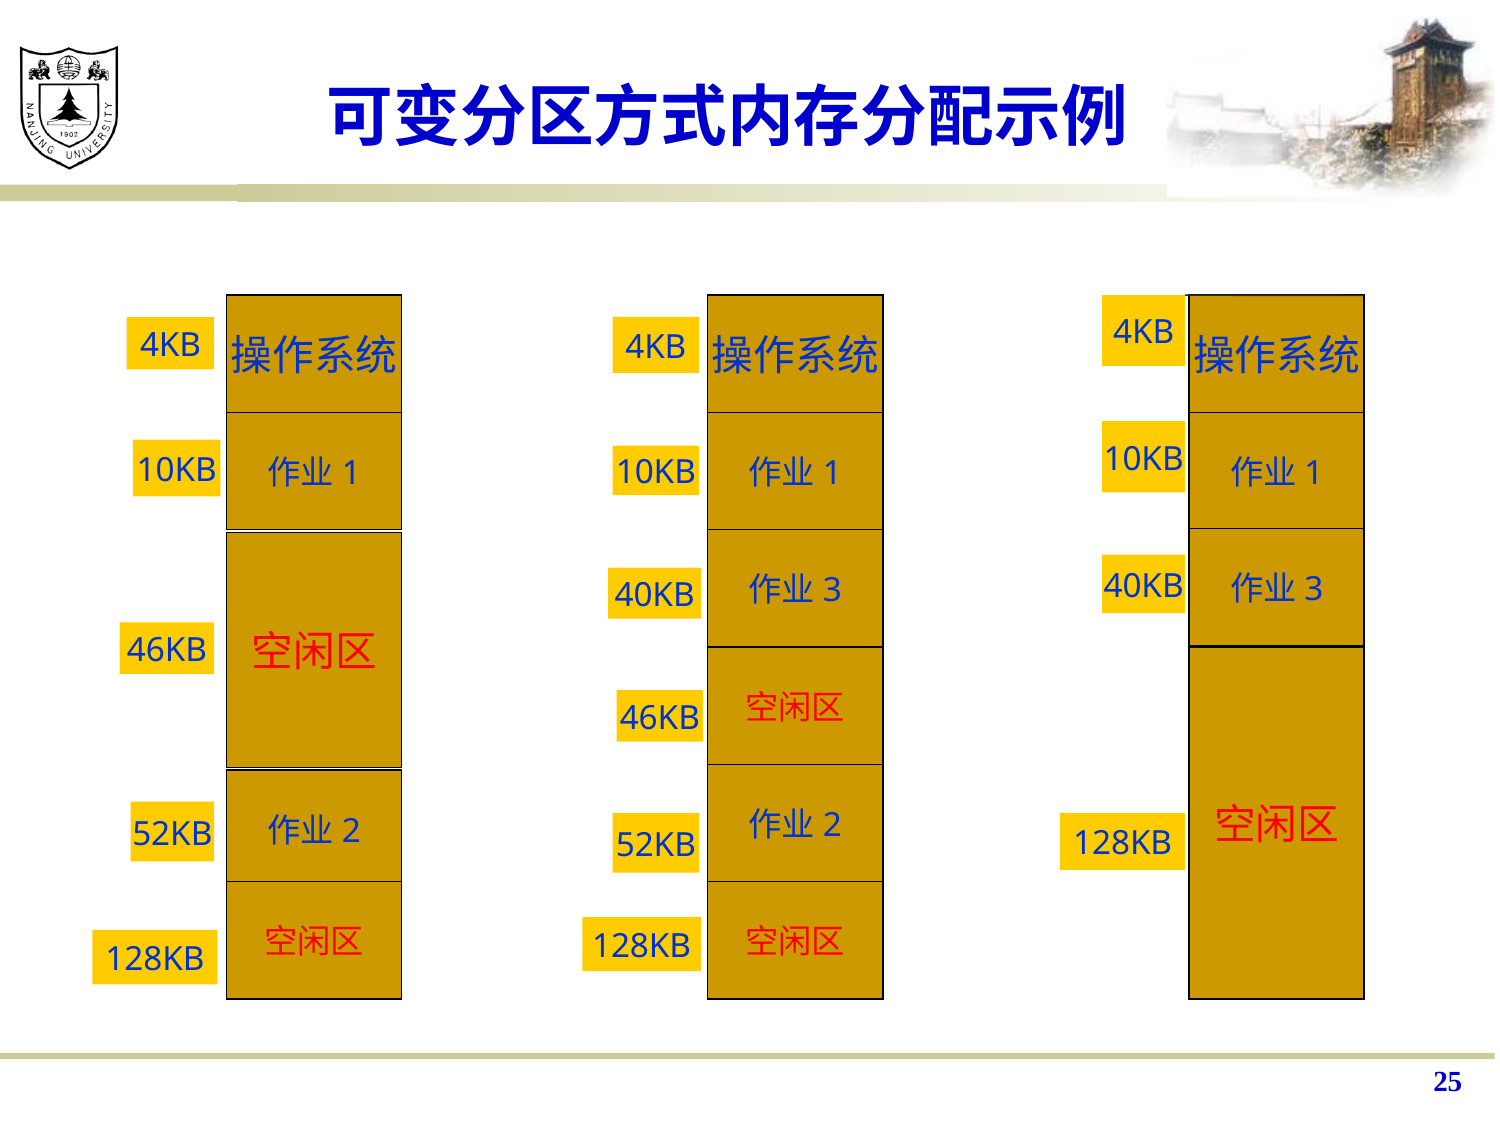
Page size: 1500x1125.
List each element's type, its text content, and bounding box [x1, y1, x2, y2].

text_box 空闲区 [707, 881, 883, 1000]
text_box 作业2 [226, 770, 402, 881]
text_box 空闲区 [226, 532, 402, 768]
text_box 作业1 [1191, 412, 1365, 528]
text_box 空闲区 [708, 648, 883, 764]
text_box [582, 316, 704, 972]
text_box 操作系统 [707, 295, 883, 412]
picture [14, 42, 124, 173]
text_box 操作系统 [1189, 296, 1365, 412]
picture [0, 1053, 1495, 1059]
text_box 空闲区 [226, 881, 402, 1000]
text_box 作业2 [708, 764, 883, 881]
text_box 空闲区 [1189, 647, 1365, 1000]
text_box 作业1 [708, 412, 883, 529]
picture [1167, 16, 1495, 197]
text_box 操作系统 [226, 295, 402, 412]
text_box 作业1 [226, 412, 402, 530]
text_box 作业3 [1191, 528, 1365, 646]
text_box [1059, 294, 1186, 871]
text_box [92, 316, 221, 985]
slide_number 25 [1399, 1054, 1496, 1125]
title 可变分区方式内存分配示例 [123, 66, 1331, 161]
text_box 作业3 [708, 529, 883, 648]
